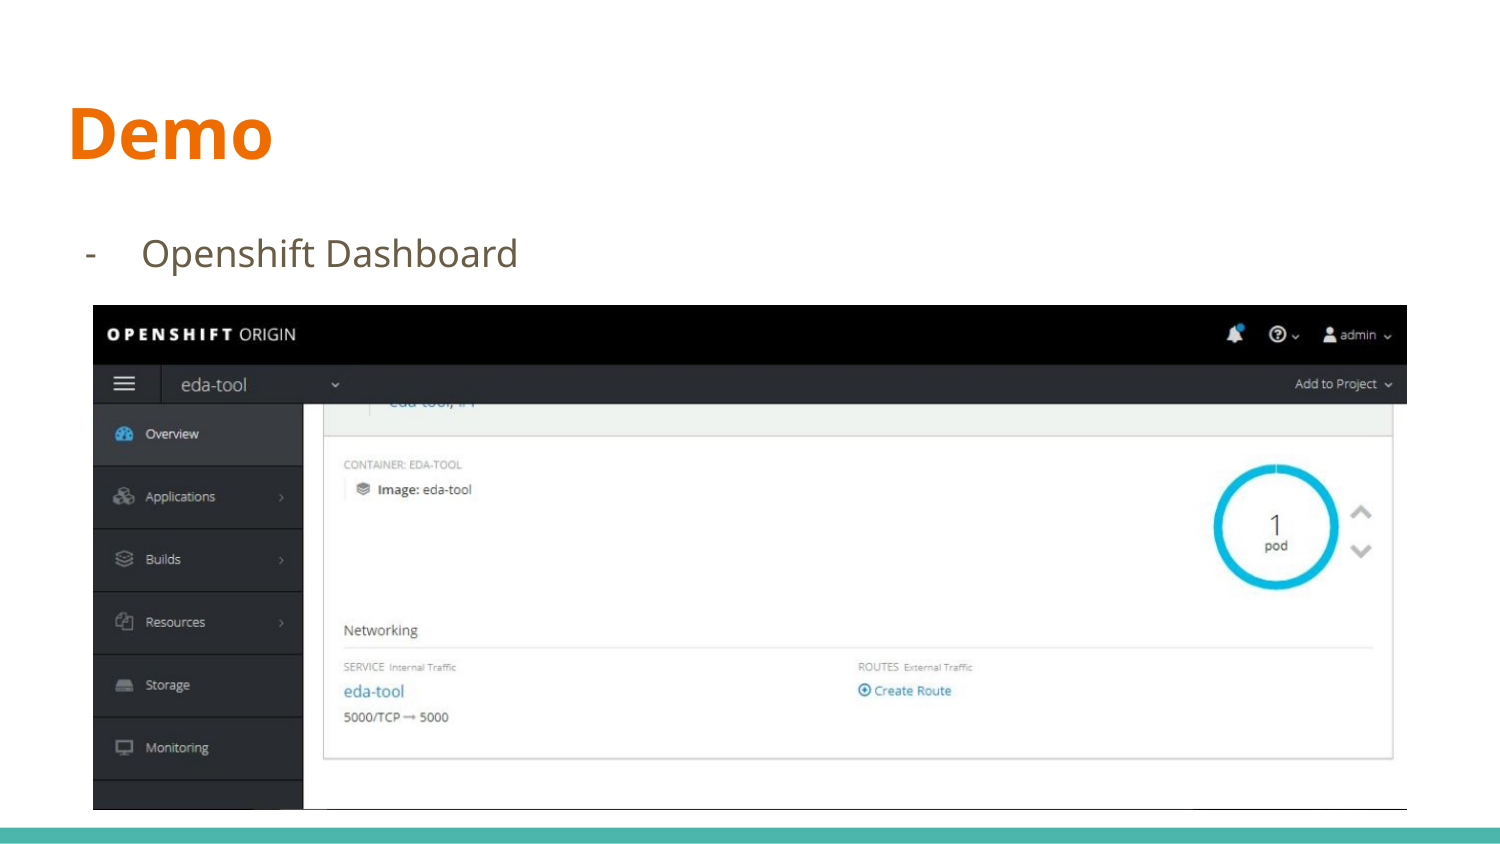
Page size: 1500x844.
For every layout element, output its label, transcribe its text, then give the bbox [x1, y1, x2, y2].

title Demo [51, 72, 1449, 189]
picture [93, 305, 1407, 810]
list Openshift Dashboard [51, 207, 1449, 750]
